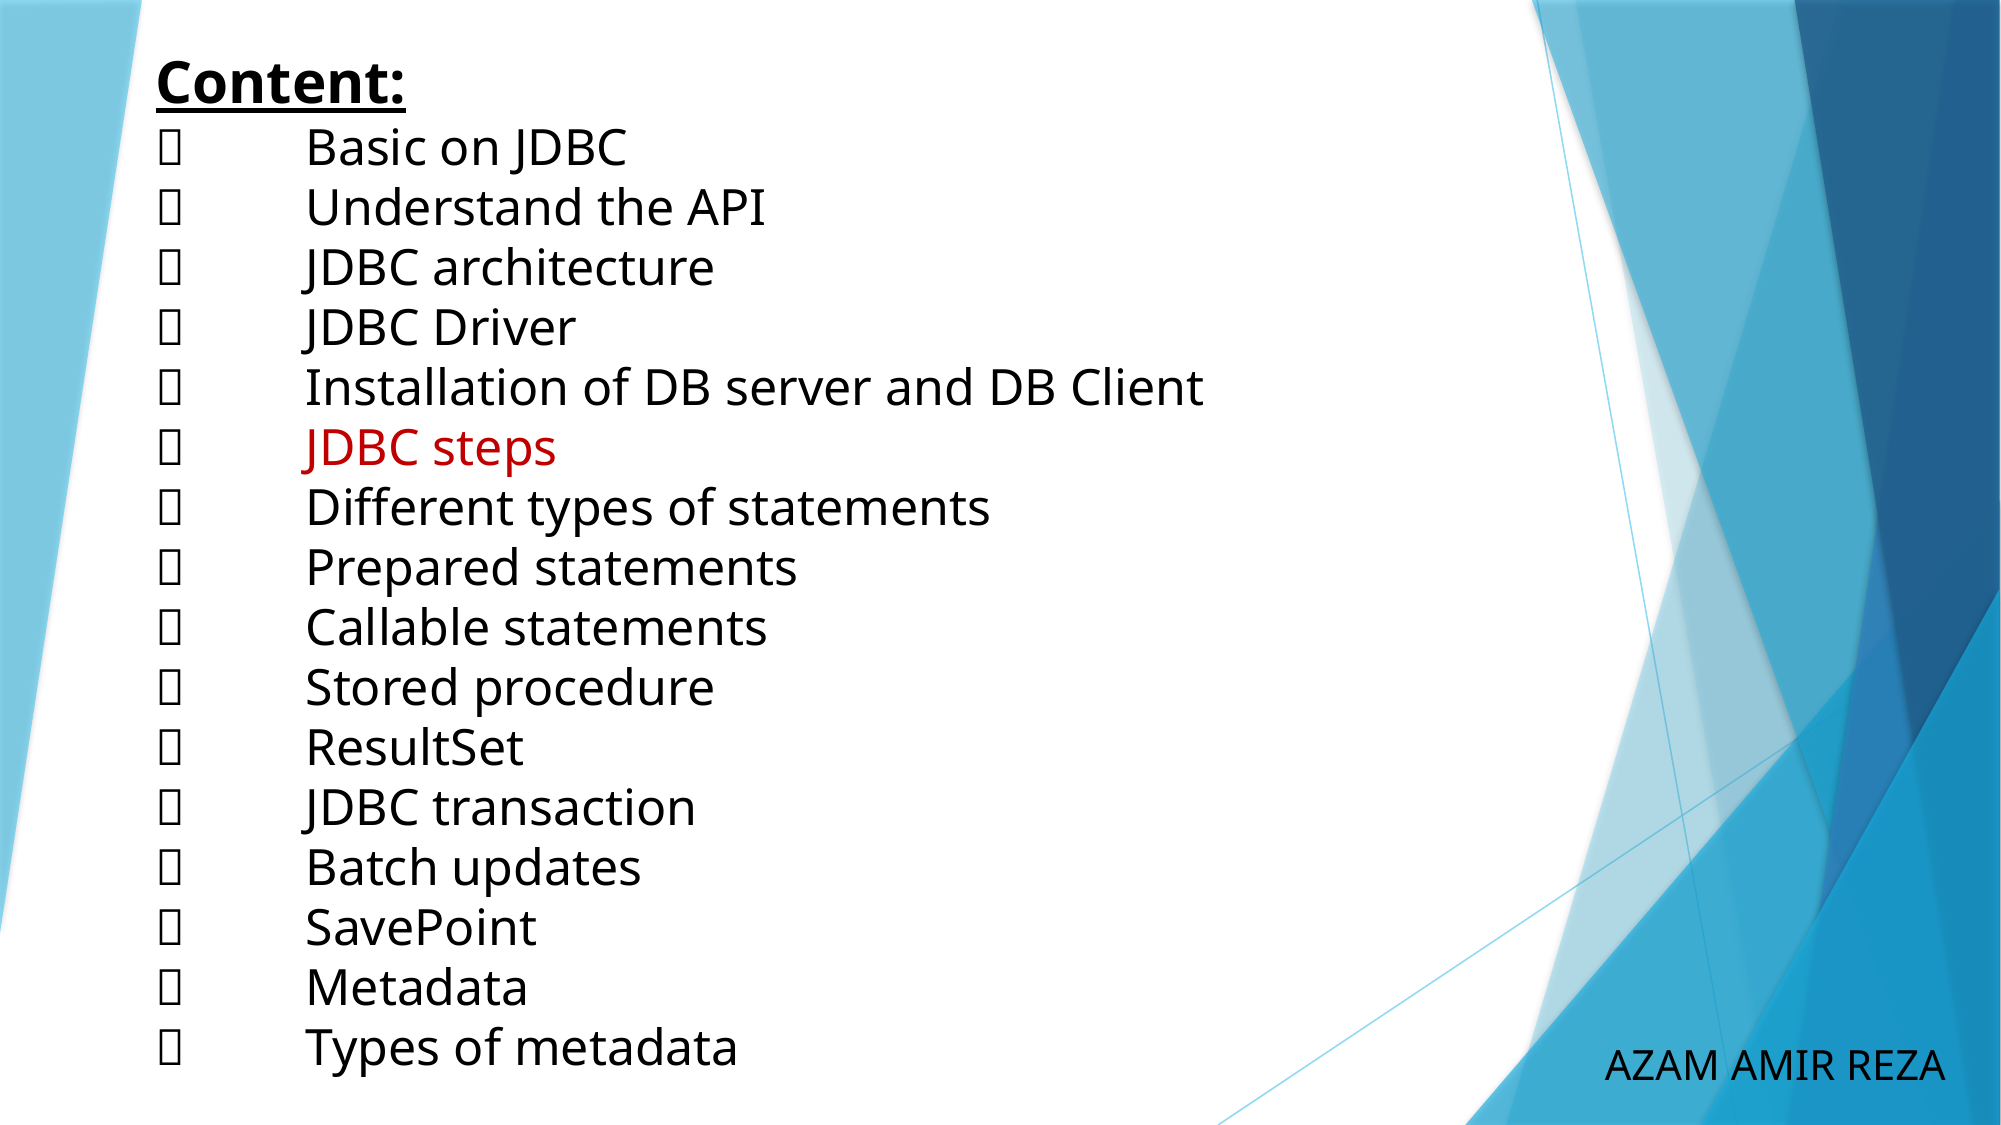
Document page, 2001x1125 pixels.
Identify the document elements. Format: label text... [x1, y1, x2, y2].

footer AZAM AMIR REZA [1589, 1033, 1977, 1094]
text_box Content:  Basic on JDBC  Understand the API  JDBC architecture  JDBC Driver  Installation of DB server and DB Client  JDBC steps  Different types of statements  Prepared statements  Callable statements  Stored procedure  ResultSet  JDBC transaction  Batch updates  SavePoint  Metadata  Types of metadata [140, 38, 1500, 1083]
